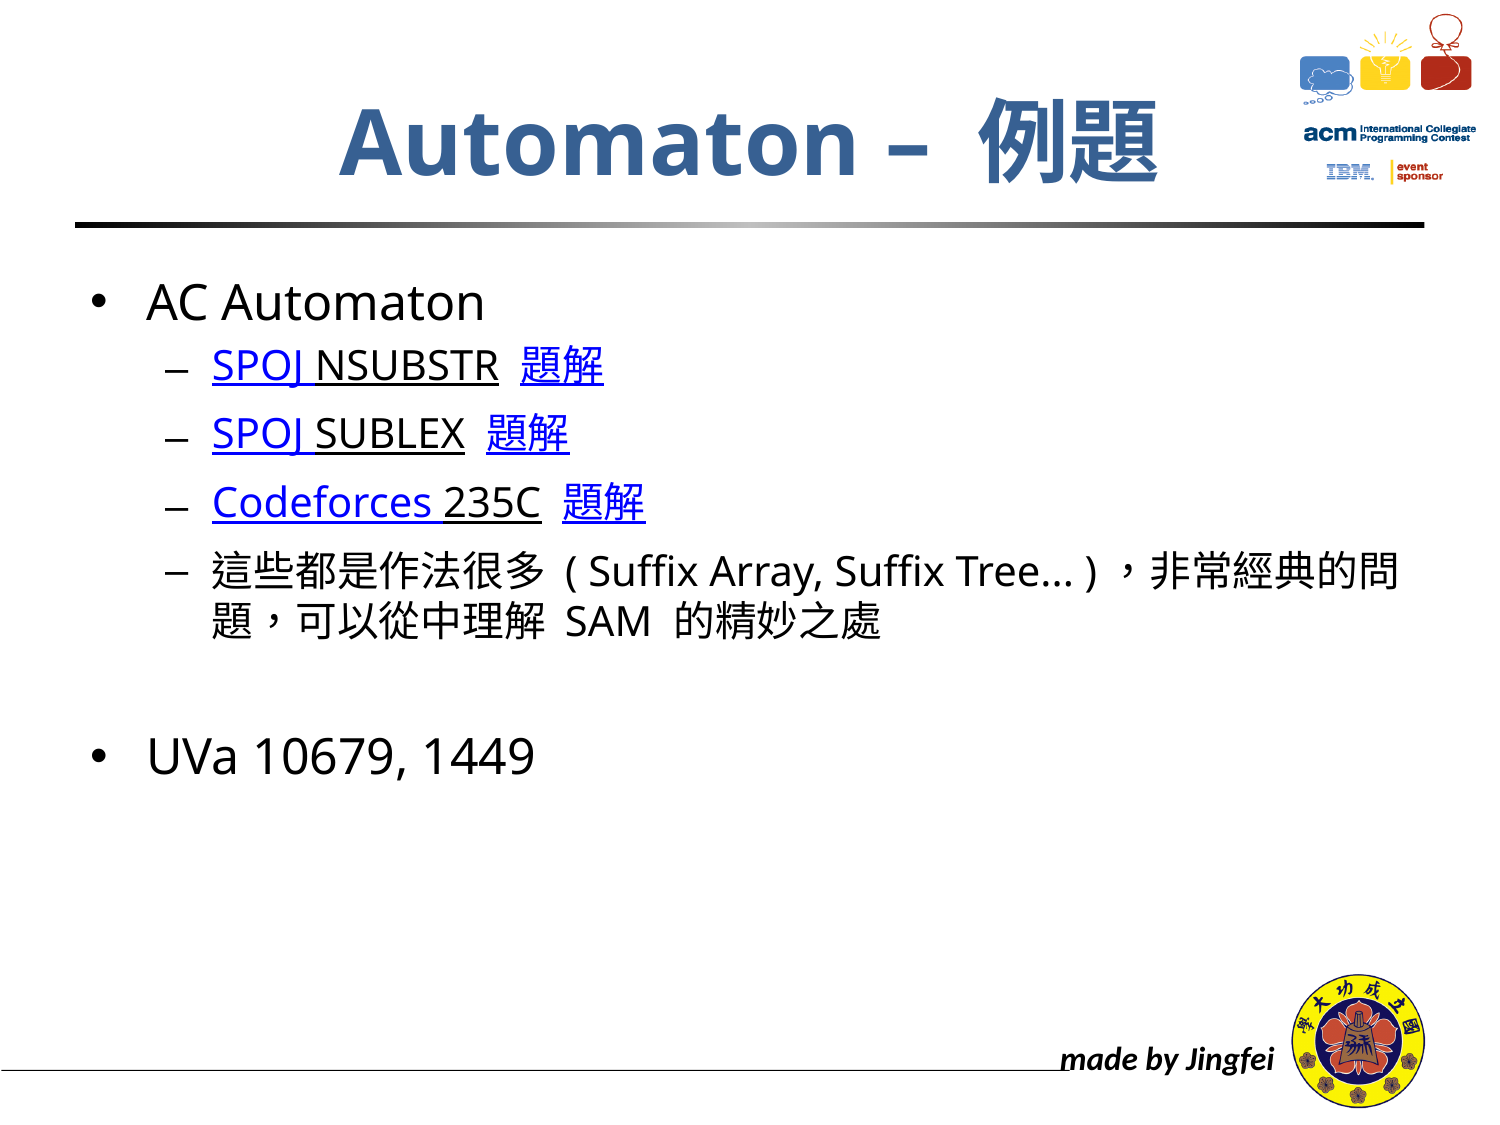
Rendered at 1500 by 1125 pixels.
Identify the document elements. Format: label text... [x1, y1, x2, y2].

picture [1282, 970, 1431, 1114]
list AC Automaton SPOJ NSUBSTR 題解 SPOJ SUBLEX 題解 Codeforces 235C 題解 這些都是作法很多 ( Suffix Array, Suffix Tree... )，非常經典的問題，可以從中理解 SAM 的精妙之處 UVa 10679, 1449 [75, 262, 1425, 1024]
title Automaton – 例題 [75, 45, 1425, 233]
picture [1292, 11, 1480, 188]
